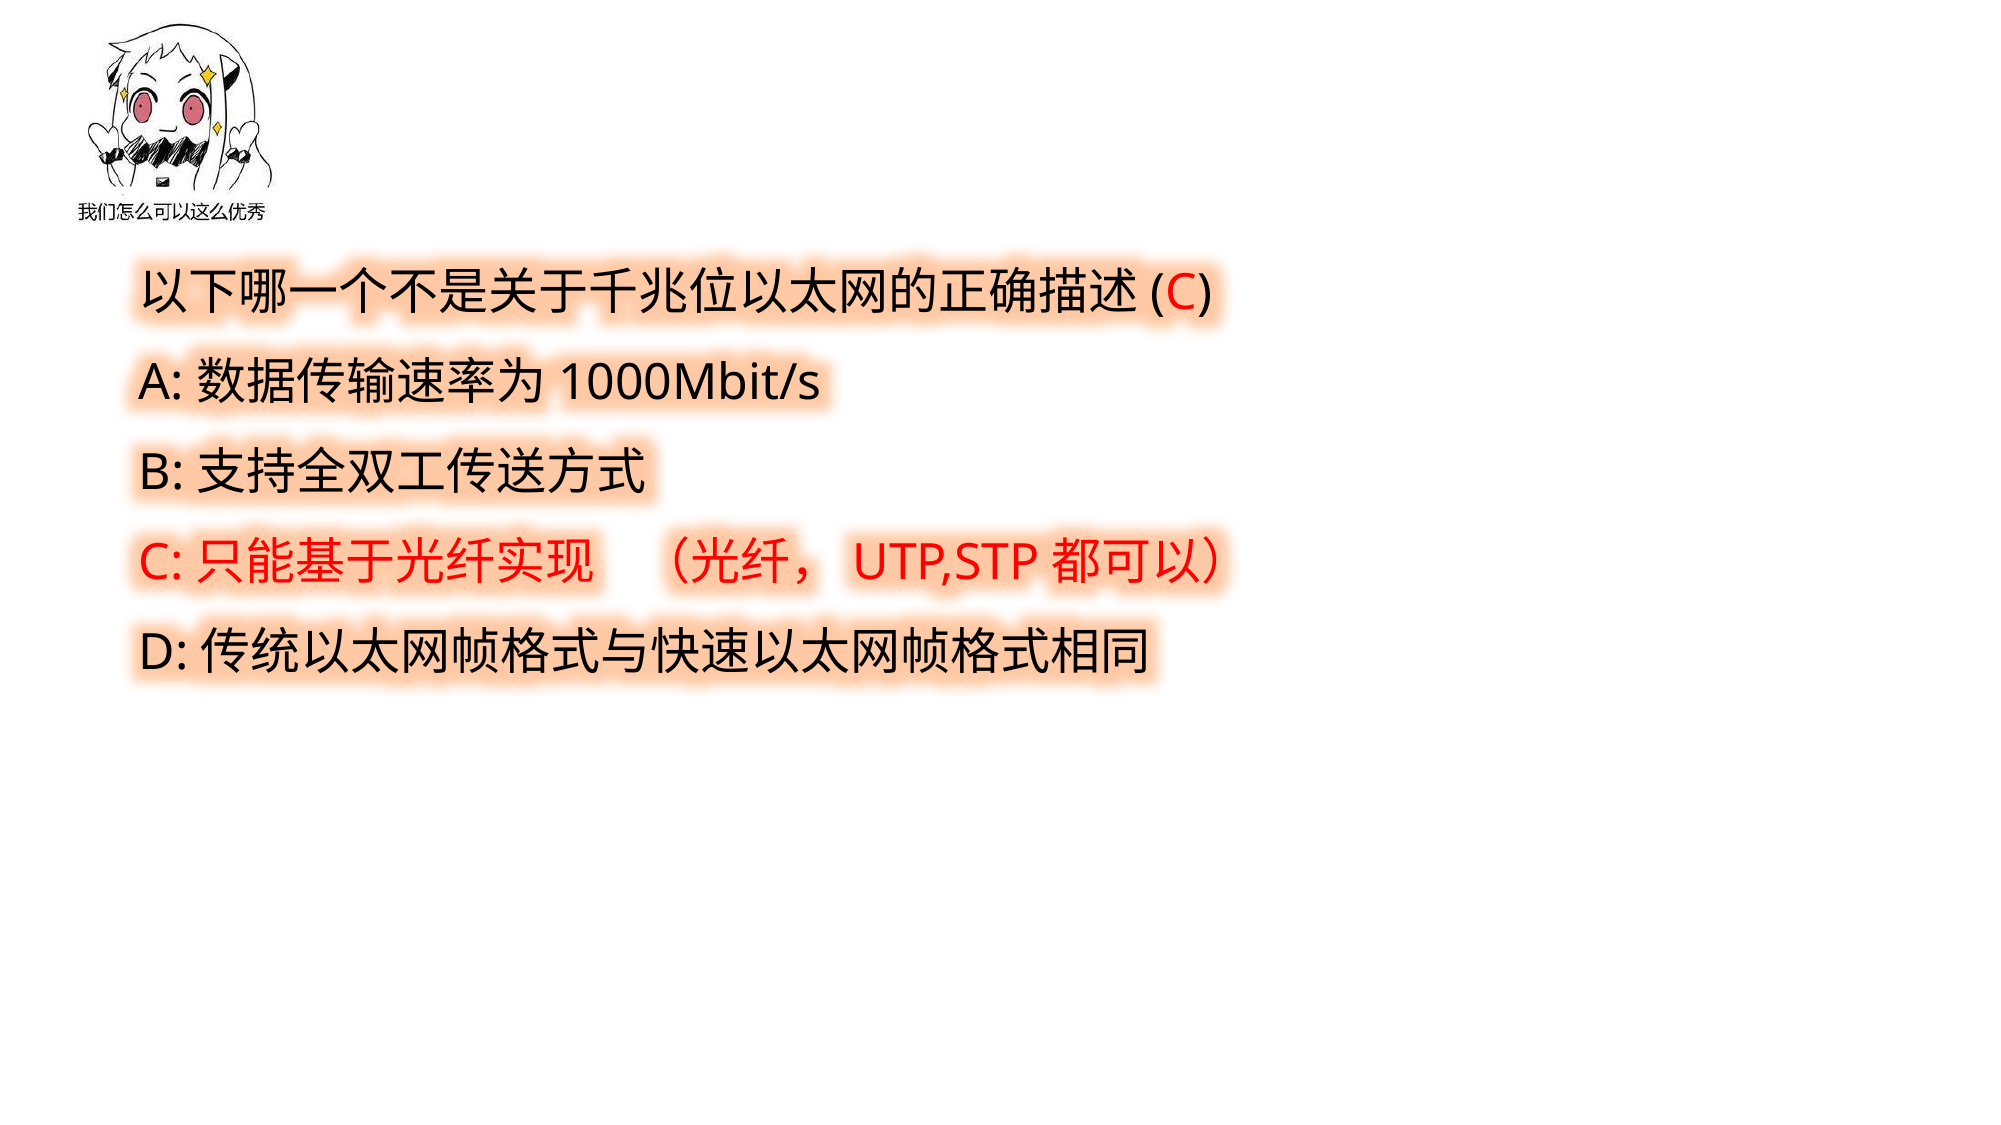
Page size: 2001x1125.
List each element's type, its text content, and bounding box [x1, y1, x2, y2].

text_box 以下哪一个不是关于千兆位以太网的正确描述(C) A:数据传输速率为1000Mbit/s B:支持全双工传送方式 C:只能基于光纤实现 （光纤，UTP,STP都可以） D:传统以太网帧格式与快速以太网帧格式相同 [120, 220, 1961, 679]
picture [58, 12, 290, 244]
text_box 点对点链路协议 [116, 215, 1970, 687]
text_box 5.4.3.0交换机 [121, 220, 1966, 682]
